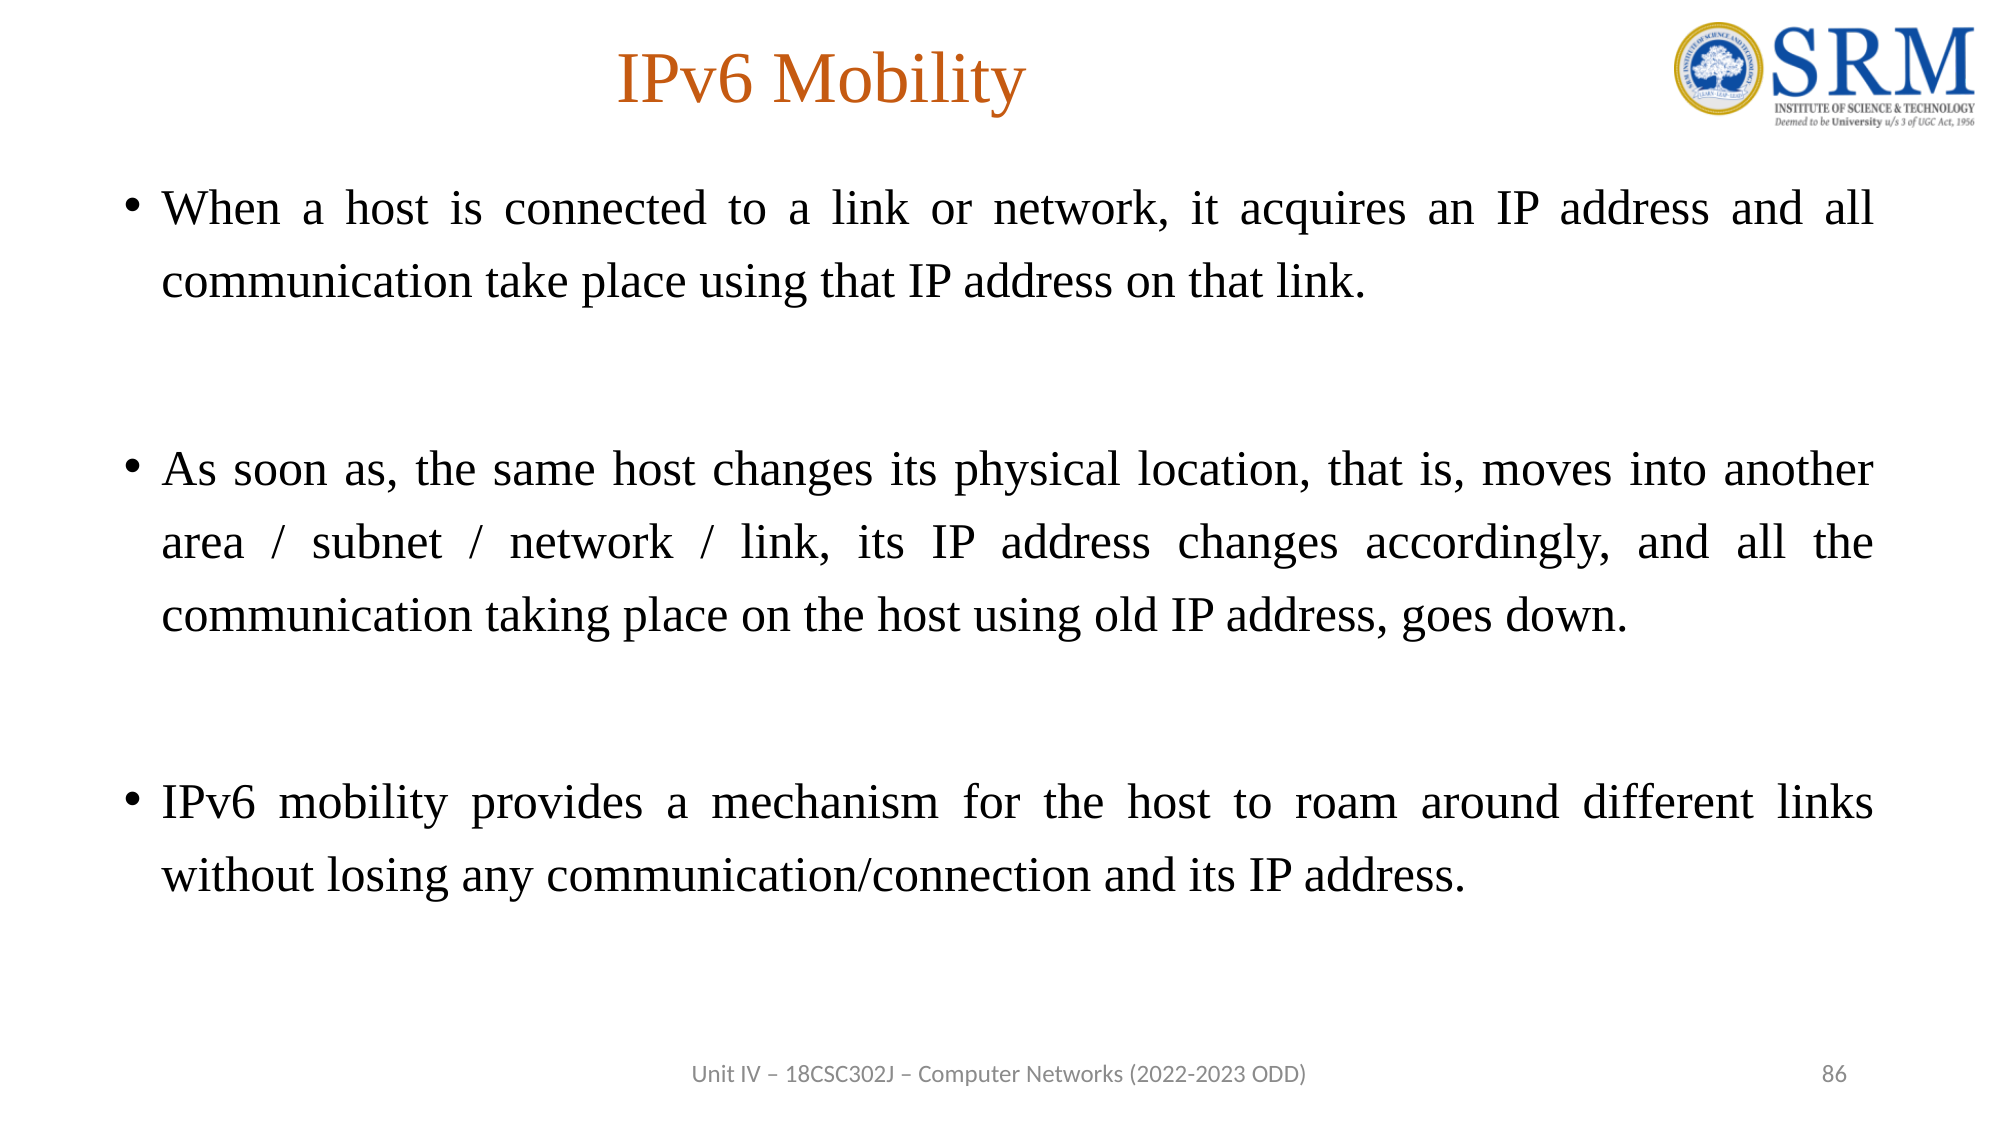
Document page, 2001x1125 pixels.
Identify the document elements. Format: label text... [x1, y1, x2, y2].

text_box IPv6 Mobility [0, 22, 1644, 112]
slide_number 86 [1412, 1042, 1863, 1103]
list When a host is connected to a link or network, it acquires an IP address and all communication take place using that IP address on that link. As soon as, the same host changes its physical location, that is, moves into another area / subnet / network / link, its IP address changes accordingly, and all the communication taking place on the host using old IP address, goes down. IPv6 mobility provides a mechanism for the host to roam around different links without losing any communication/connection and its IP address. [108, 154, 1892, 1037]
picture [1674, 22, 1975, 128]
footer Unit IV – 18CSC302J – Computer Networks (2022-2023 ODD) [662, 1042, 1338, 1103]
